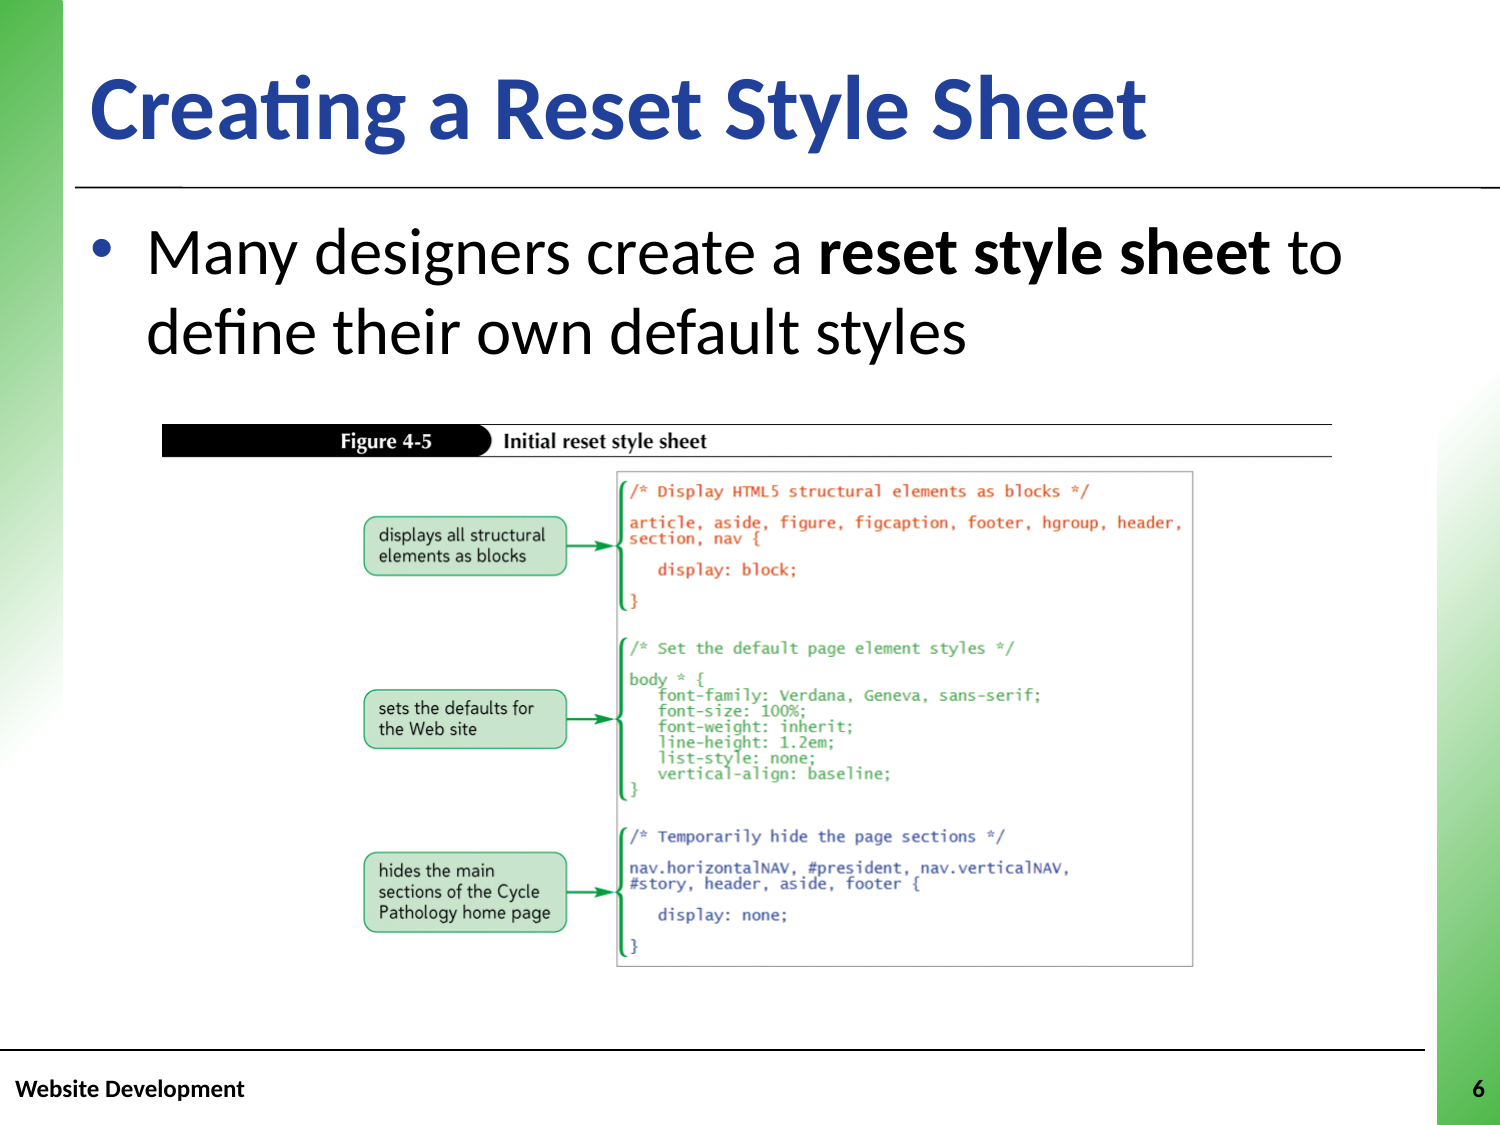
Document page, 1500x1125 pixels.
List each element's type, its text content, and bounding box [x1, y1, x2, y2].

list Many designers create a reset style sheet to define their own default styles [74, 199, 1438, 1006]
picture [162, 424, 1333, 967]
footer Website Development [0, 1050, 1350, 1125]
slide_number 6 [1412, 1050, 1500, 1125]
title Creating a Reset Style Sheet [74, 24, 1438, 181]
